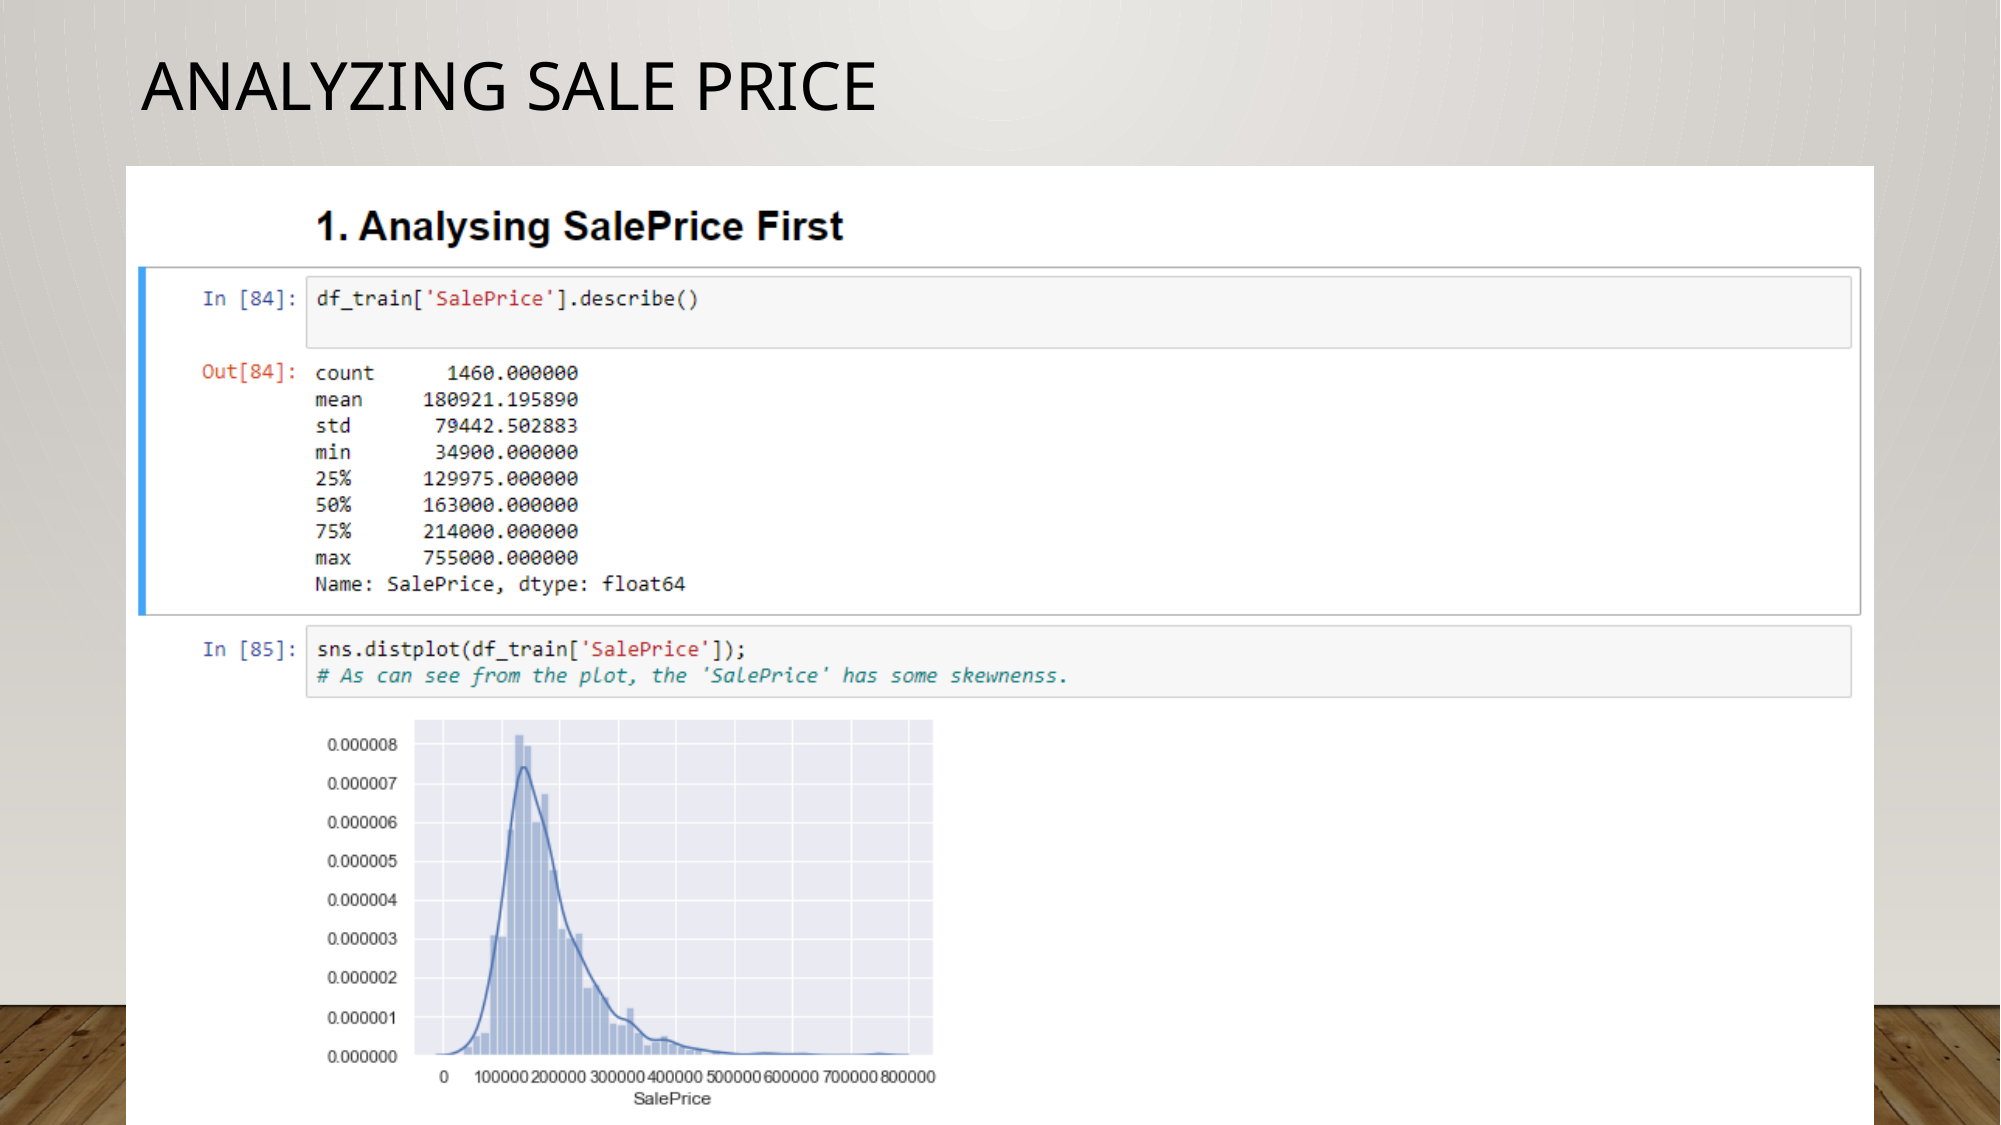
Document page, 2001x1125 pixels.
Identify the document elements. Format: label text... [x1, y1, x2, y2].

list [126, 166, 1874, 1125]
picture [0, 1005, 126, 1125]
picture [1874, 1005, 2000, 1125]
title Analyzing Sale price [126, 45, 1703, 166]
